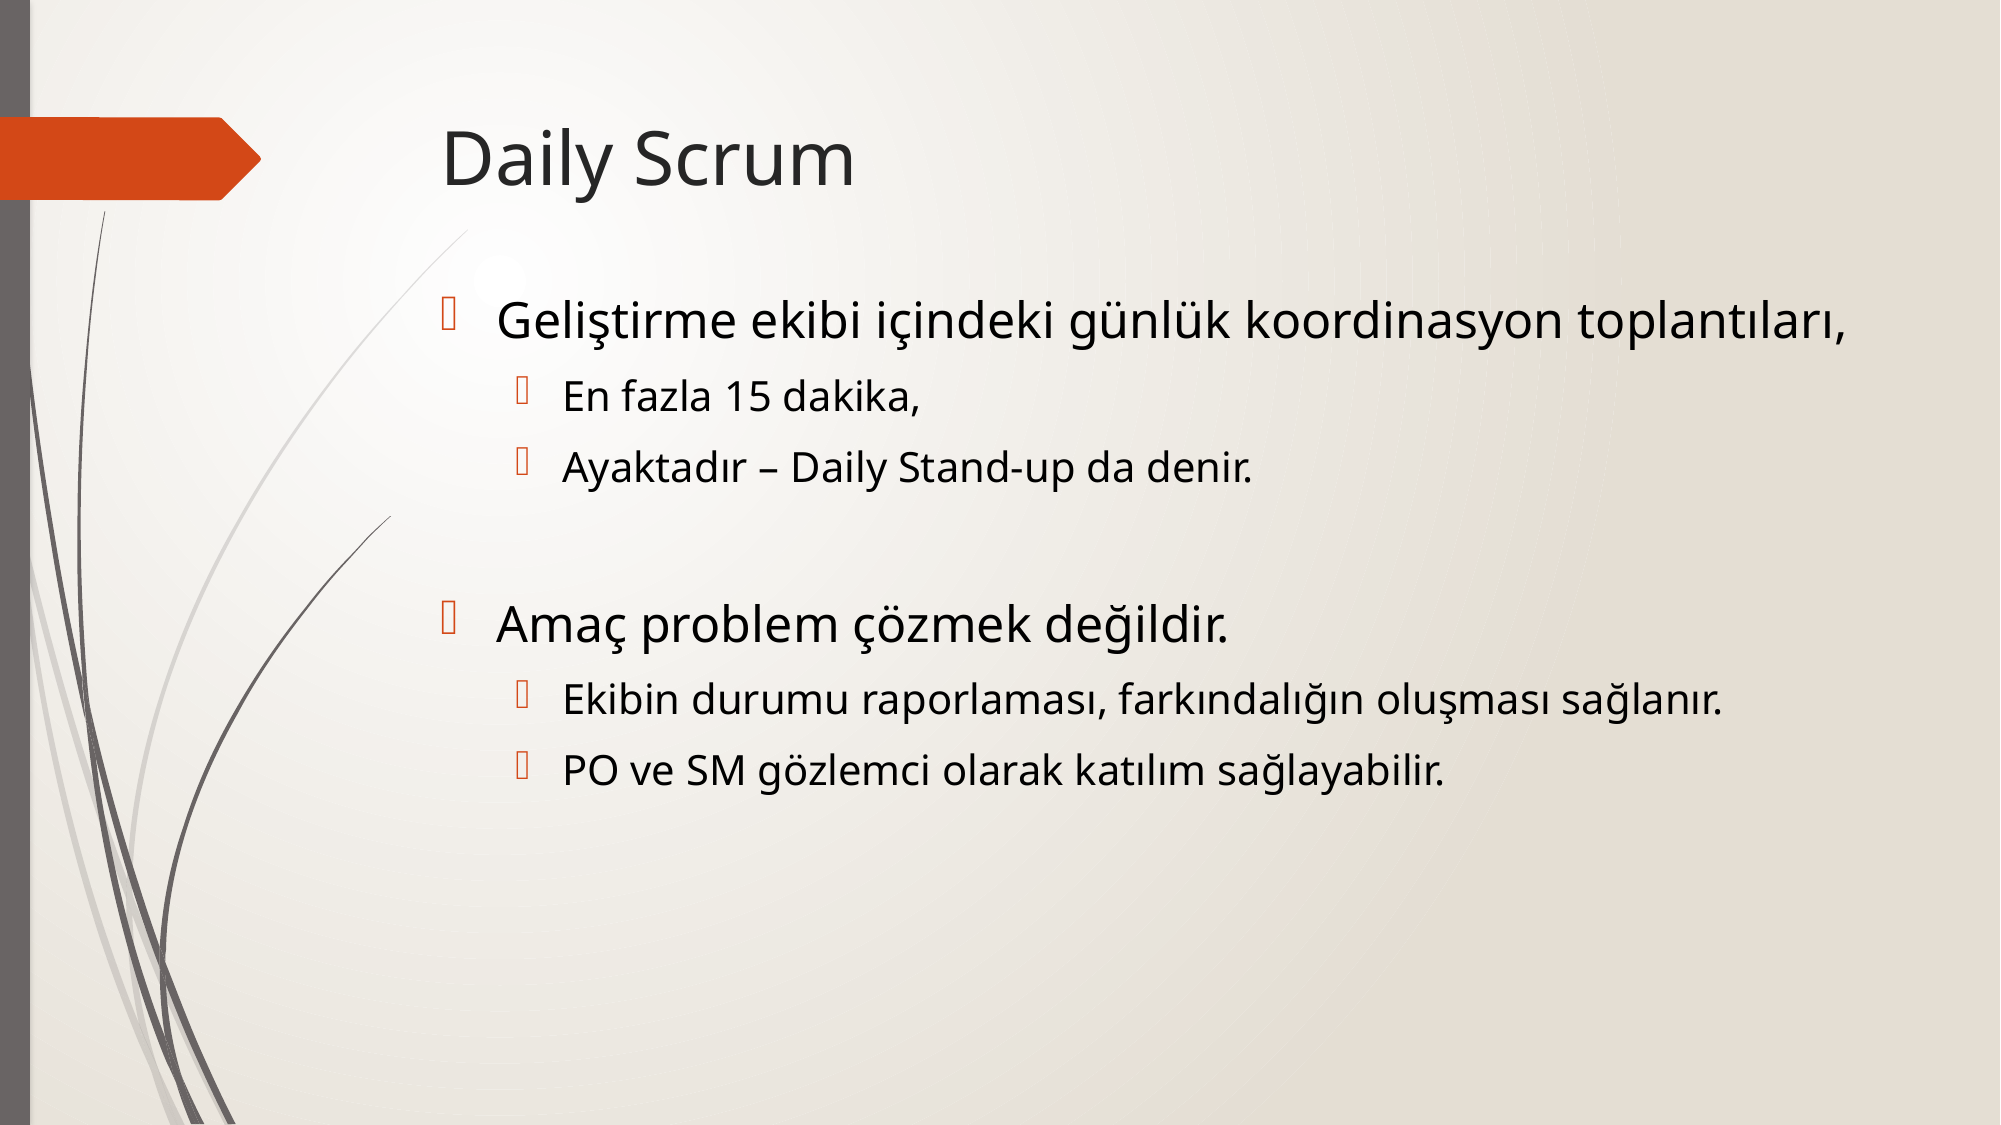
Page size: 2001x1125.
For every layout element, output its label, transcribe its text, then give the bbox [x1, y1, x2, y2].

title Daily Scrum [425, 102, 1888, 234]
list Geliştirme ekibi içindeki günlük koordinasyon toplantıları, En fazla 15 dakika, Ayaktadır – Daily Stand-up da denir. Amaç problem çözmek değildir. Ekibin durumu raporlaması, farkındalığın oluşması sağlanır. PO ve SM gözlemci olarak katılım sağlayabilir. [425, 281, 1888, 1075]
